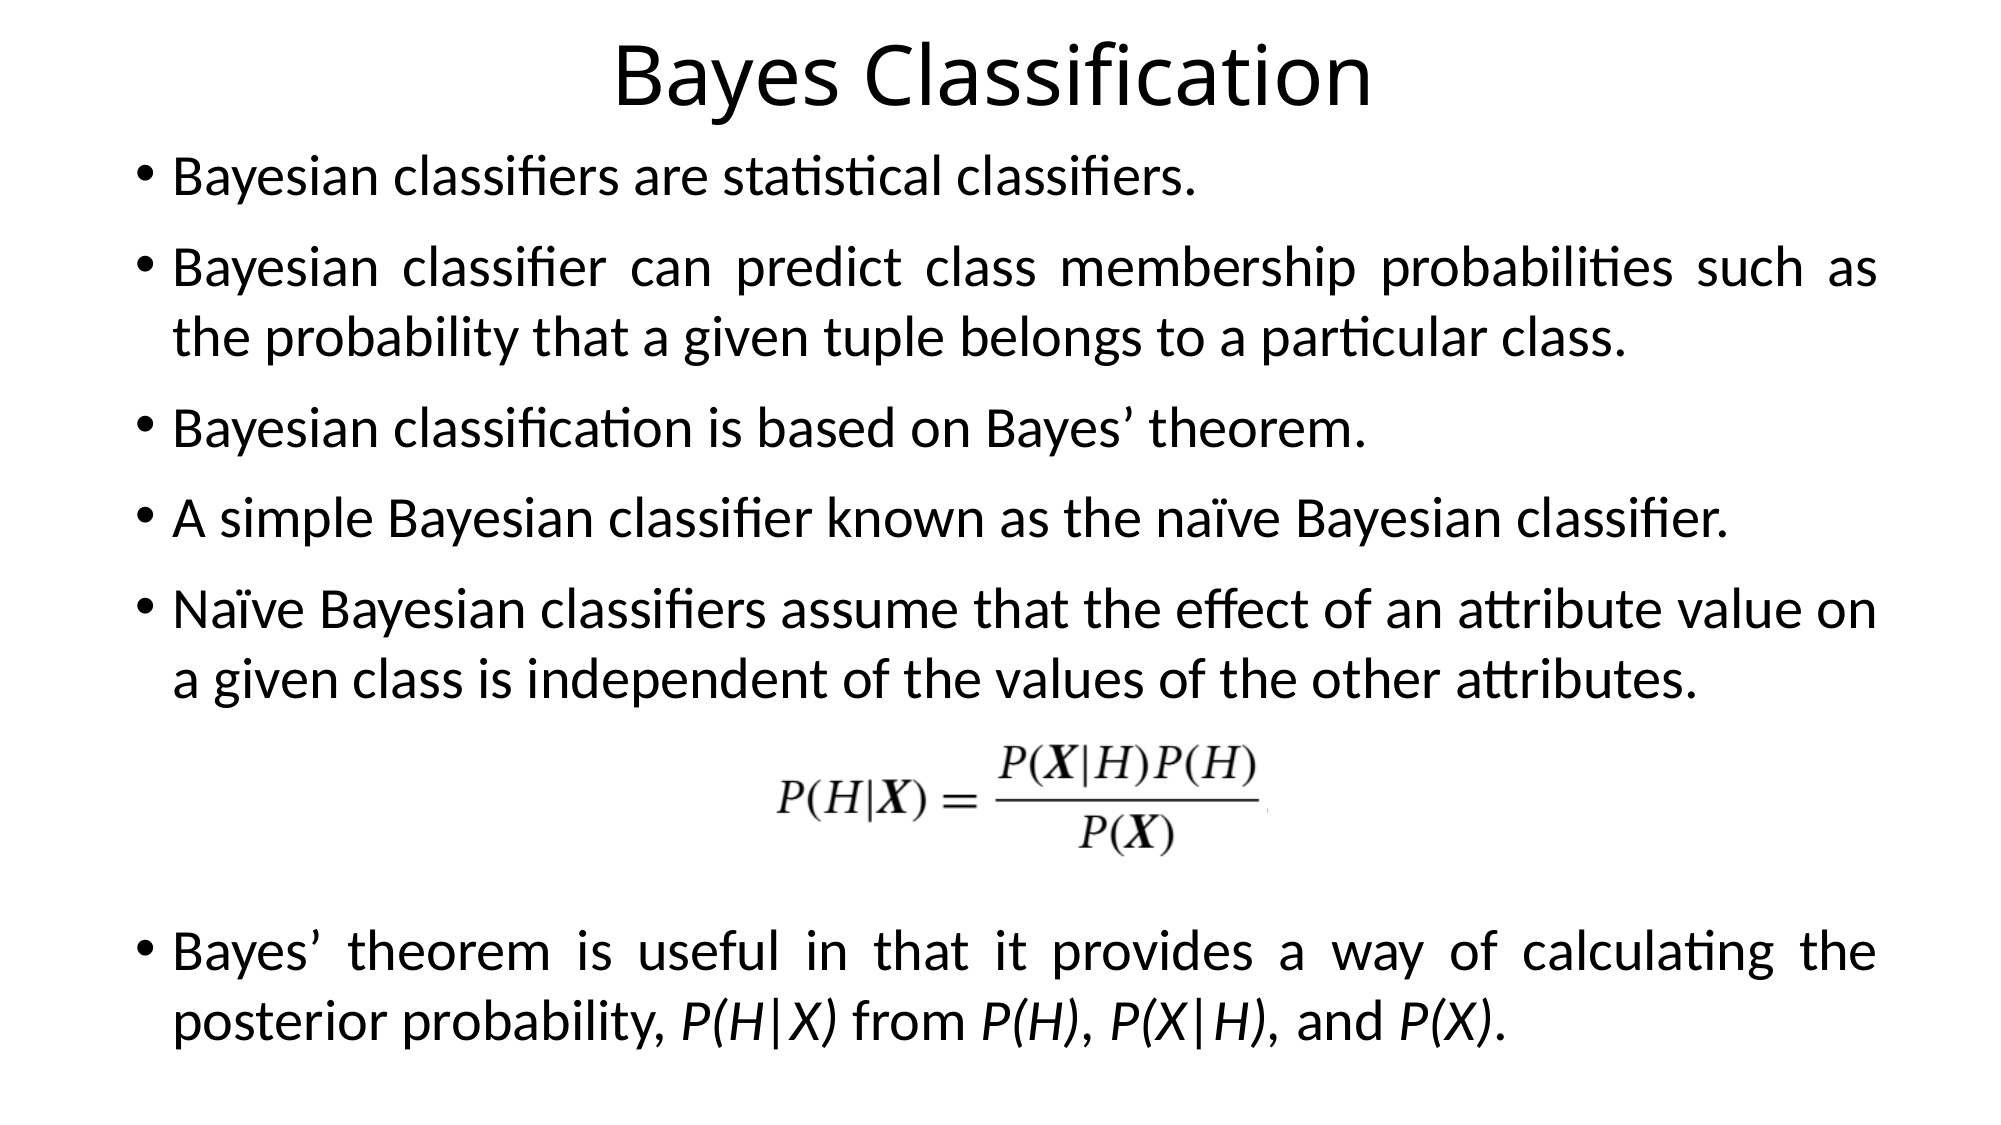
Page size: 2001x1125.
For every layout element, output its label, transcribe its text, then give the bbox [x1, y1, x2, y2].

list Bayesian classifiers are statistical classifiers. Bayesian classifier can predict class membership probabilities such as the probability that a given tuple belongs to a particular class. Bayesian classification is based on Bayes’ theorem. A simple Bayesian classifier known as the naïve Bayesian classifier. Naïve Bayesian classifiers assume that the effect of an attribute value on a given class is independent of the values of the other attributes. Bayes’ theorem is useful in that it provides a way of calculating the posterior probability, P(H|X) from P(H), P(X|H), and P(X). [120, 129, 1895, 1100]
title Bayes Classification [38, 19, 1949, 138]
picture [776, 739, 1269, 857]
